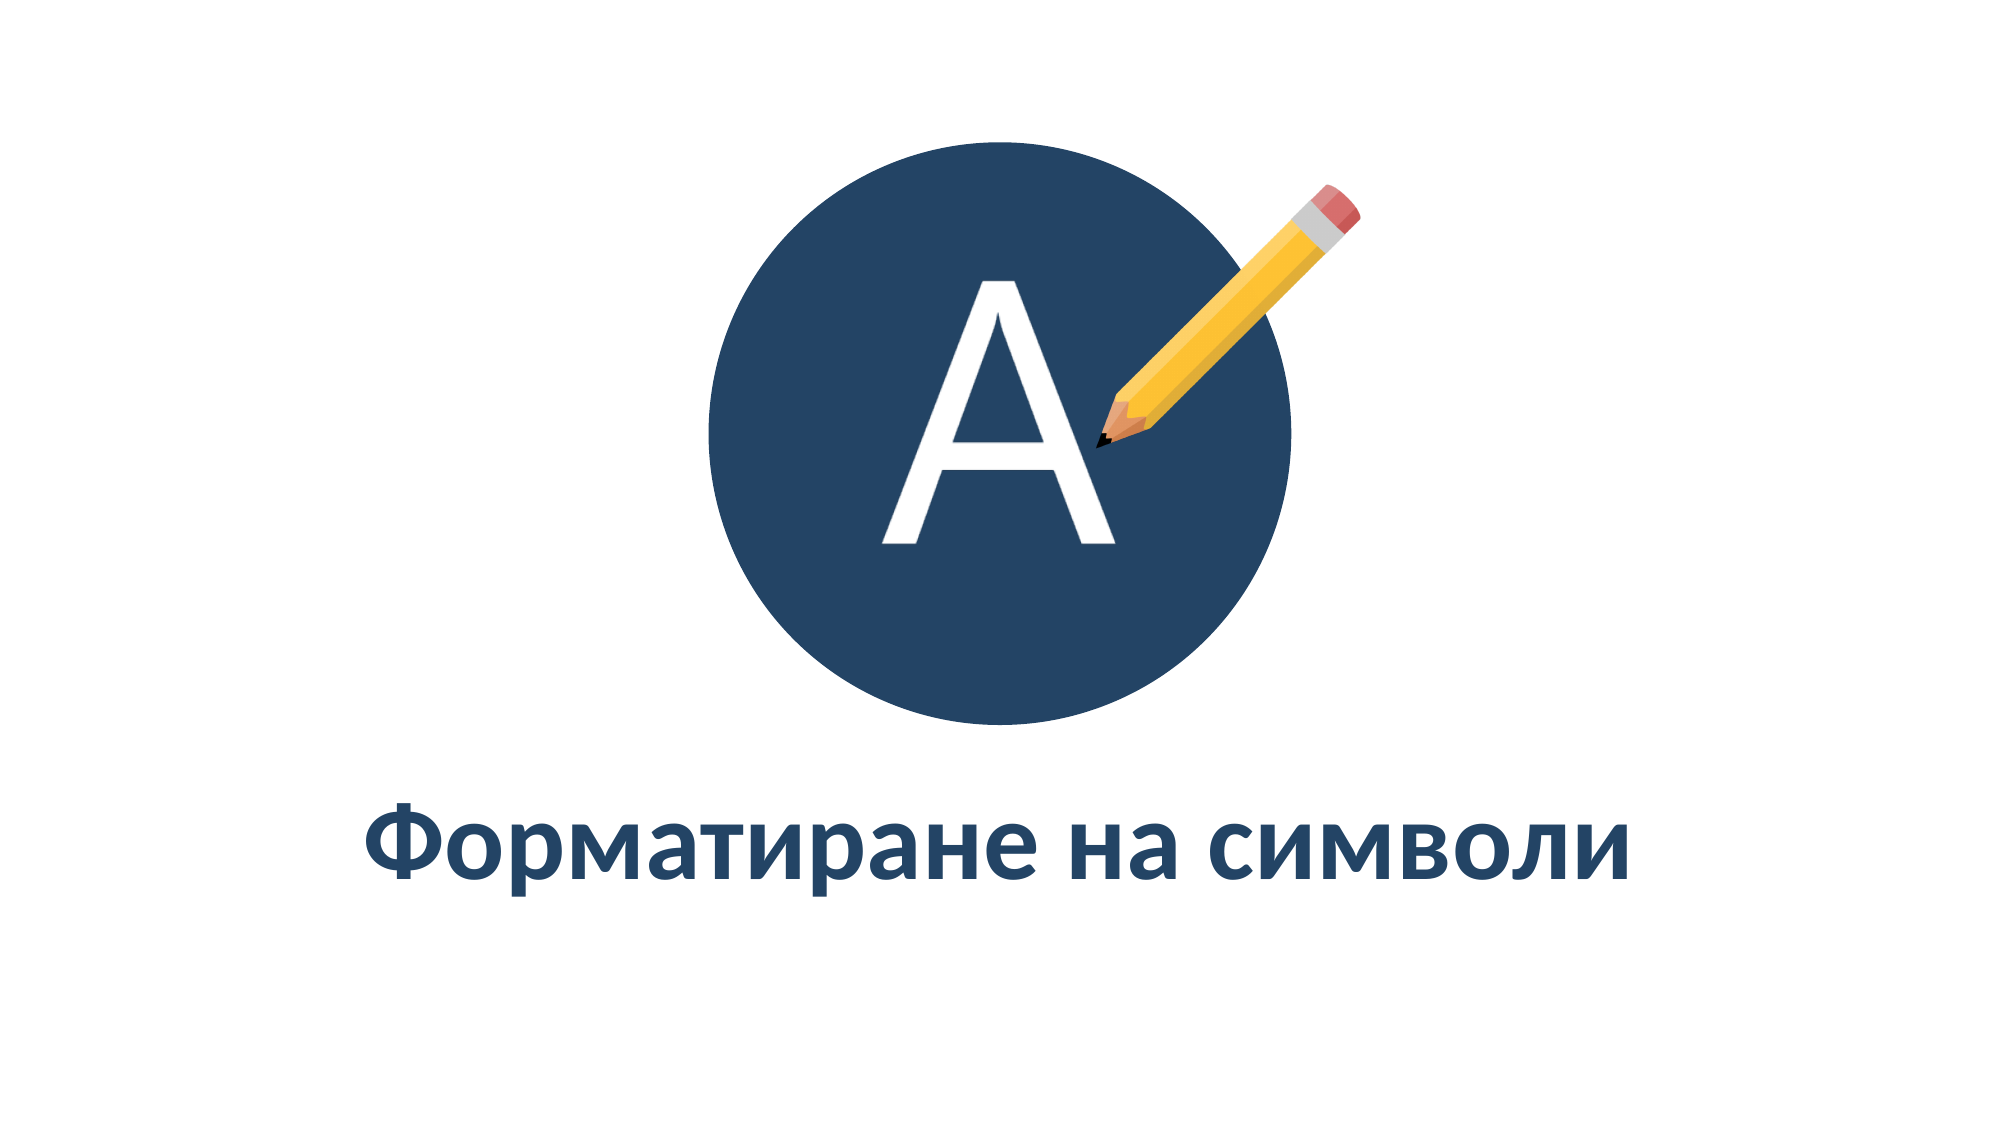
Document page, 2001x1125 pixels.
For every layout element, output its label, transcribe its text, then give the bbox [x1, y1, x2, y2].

title Форматиране на символи [100, 771, 1900, 898]
picture [834, 182, 1363, 583]
